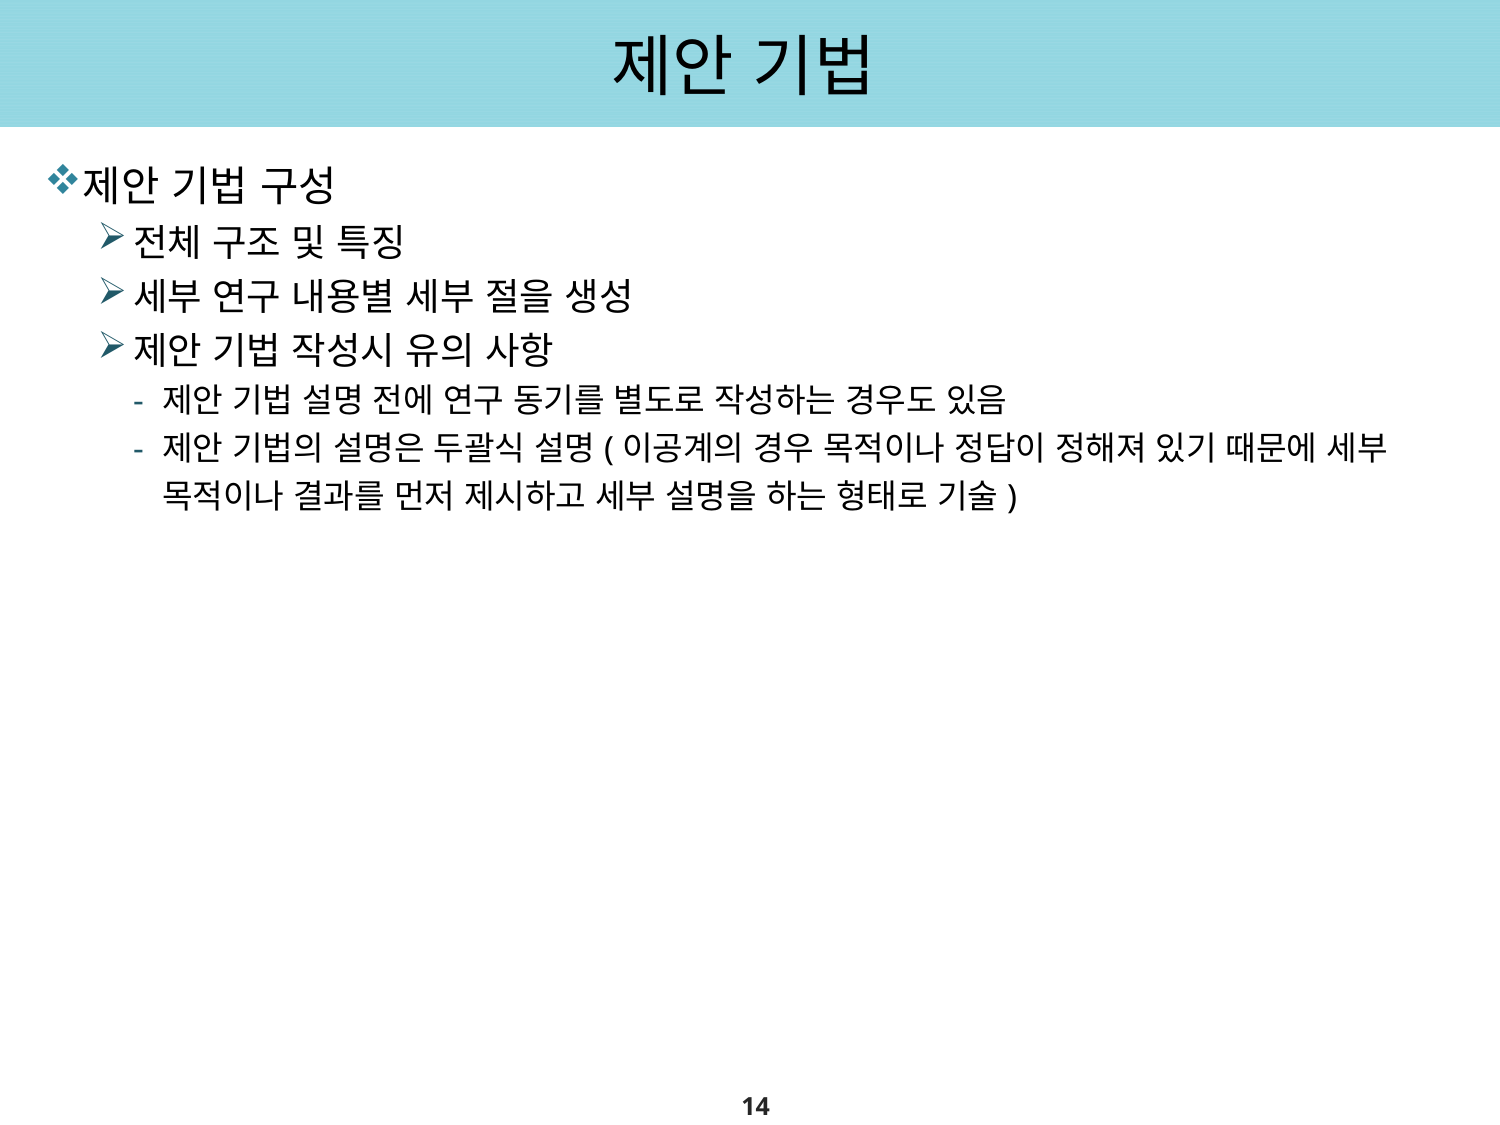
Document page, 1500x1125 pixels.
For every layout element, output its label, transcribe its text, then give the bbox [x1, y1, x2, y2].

list 제안 기법 구성 전체 구조 및 특징 세부 연구 내용별 세부 절을 생성 제안 기법 작성시 유의 사항 제안 기법 설명 전에 연구 동기를 별도로 작성하는 경우도 있음 제안 기법의 설명은 두괄식 설명(이공계의 경우 목적이나 정답이 정해져 있기 때문에 세부 목적이나 결과를 먼저 제시하고 세부 설명을 하는 형태로 기술) [29, 141, 1471, 1081]
title 제안 기법 [34, 9, 1453, 119]
picture [0, 0, 1500, 127]
